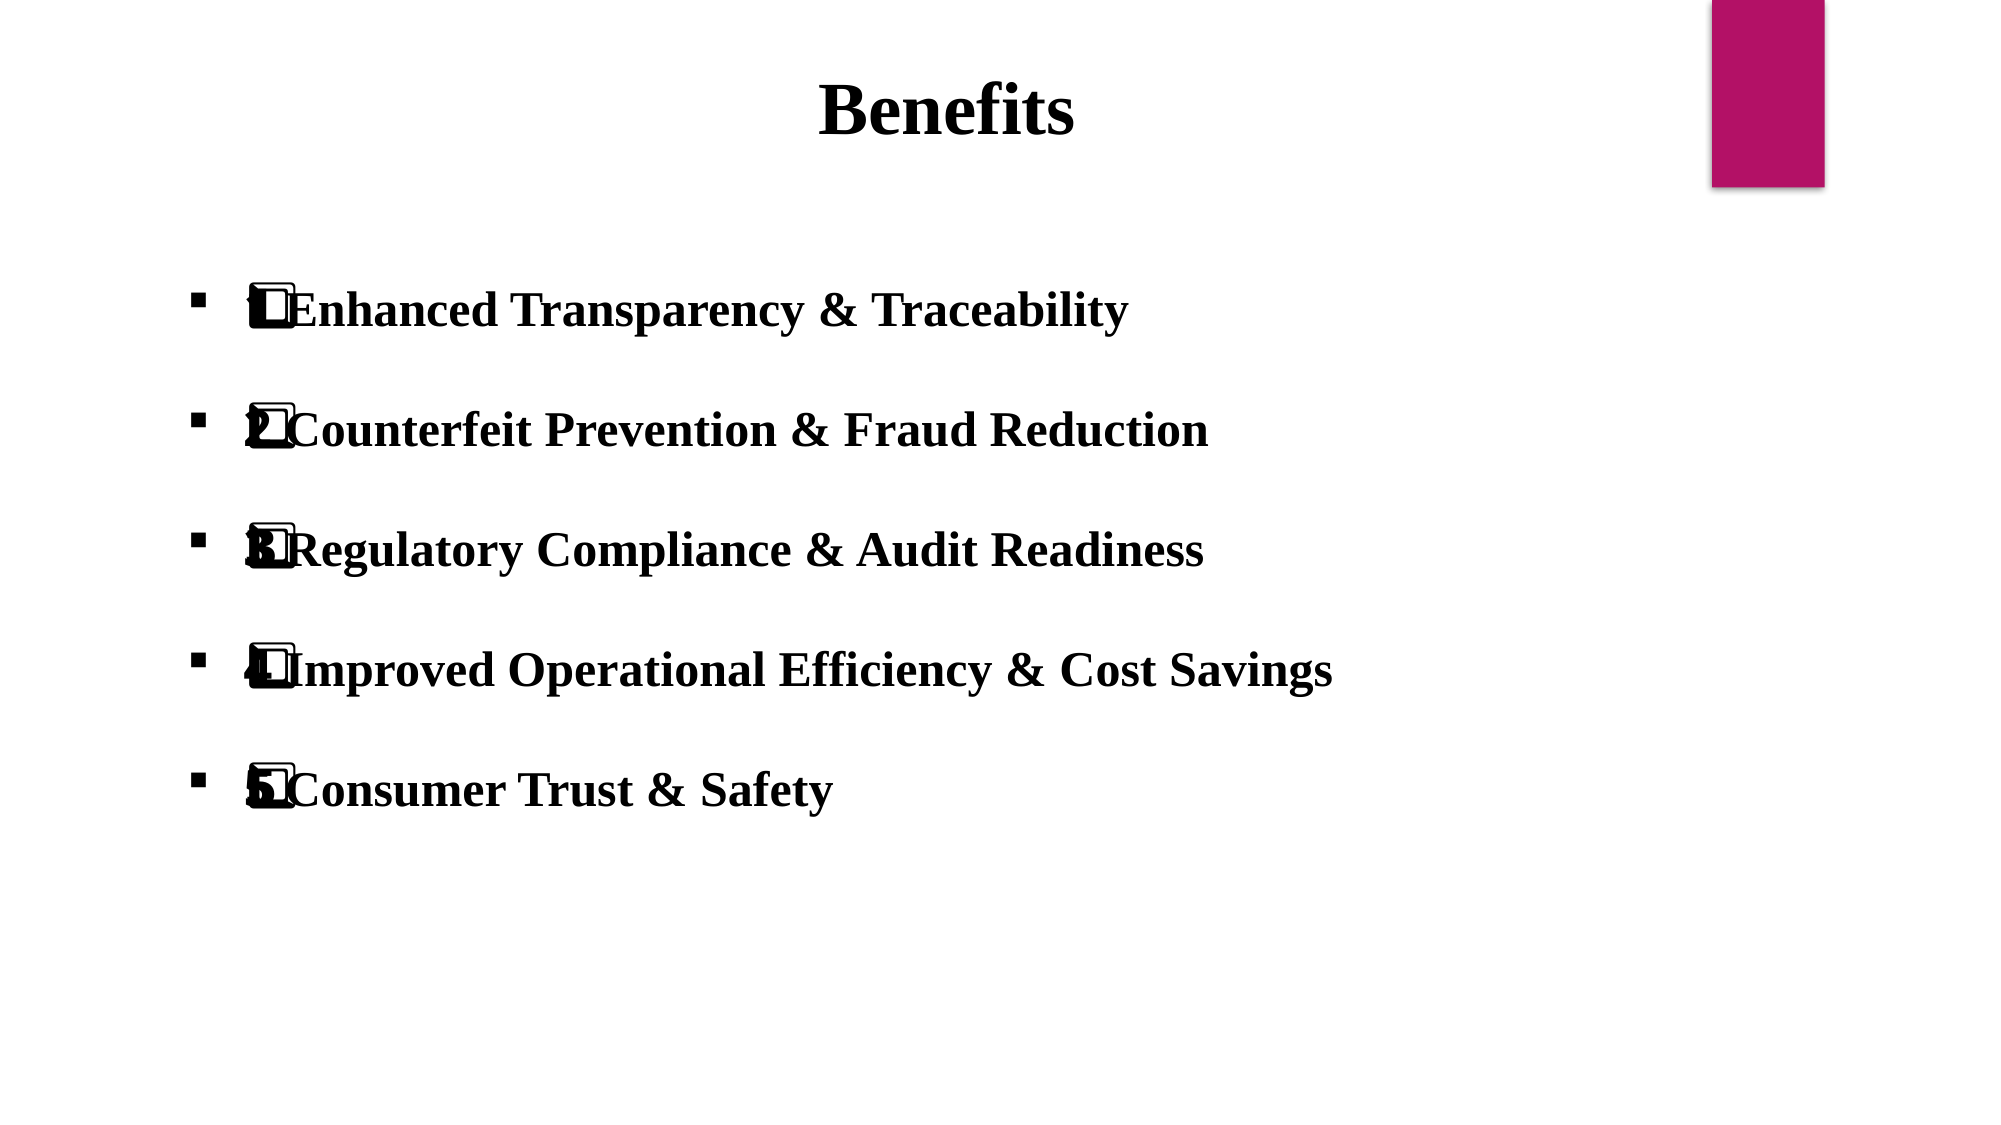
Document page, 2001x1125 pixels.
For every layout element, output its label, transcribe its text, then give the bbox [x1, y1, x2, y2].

text_box 1️⃣ Enhanced Transparency & Traceability 2️⃣ Counterfeit Prevention & Fraud Reduction 3️⃣ Regulatory Compliance & Audit Readiness 4️⃣ Improved Operational Efficiency & Cost Savings 5️⃣ Consumer Trust & Safety [172, 269, 1828, 884]
text_box Benefits [69, 52, 1825, 157]
